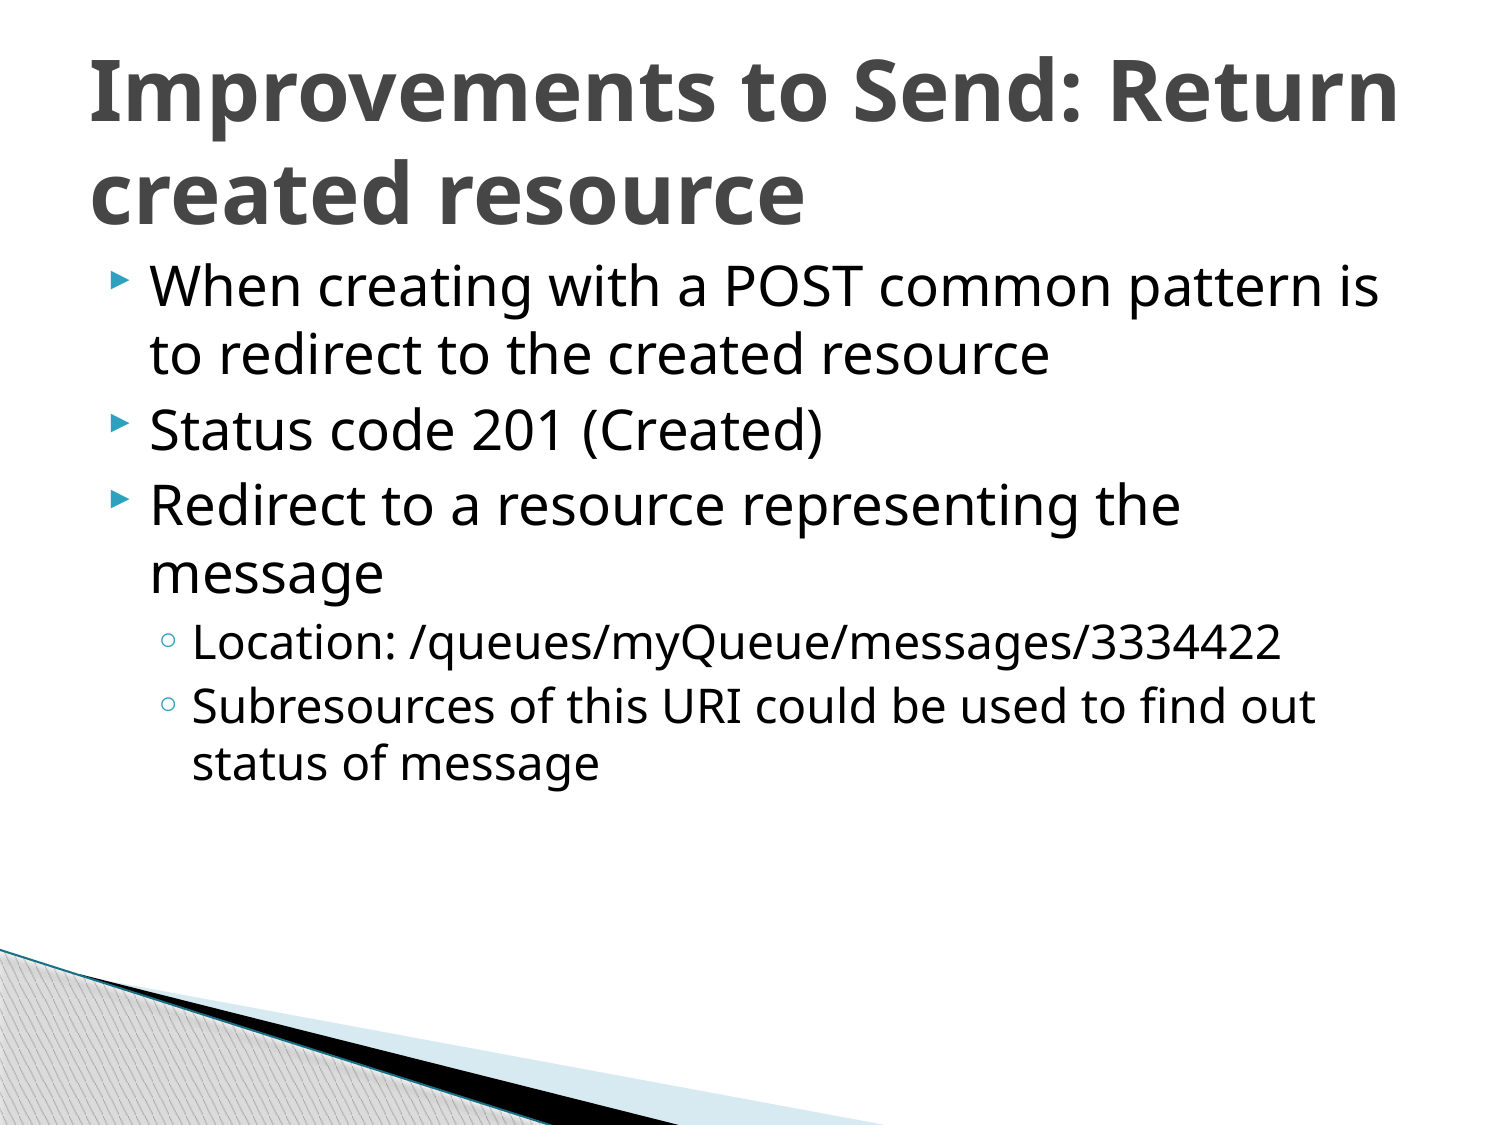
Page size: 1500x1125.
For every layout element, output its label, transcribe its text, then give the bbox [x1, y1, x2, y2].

list When creating with a POST common pattern is to redirect to the created resource Status code 201 (Created) Redirect to a resource representing the message Location: /queues/myQueue/messages/3334422 Subresources of this URI could be used to find out status of message [75, 243, 1425, 986]
title Improvements to Send: Return created resource [75, 45, 1425, 233]
